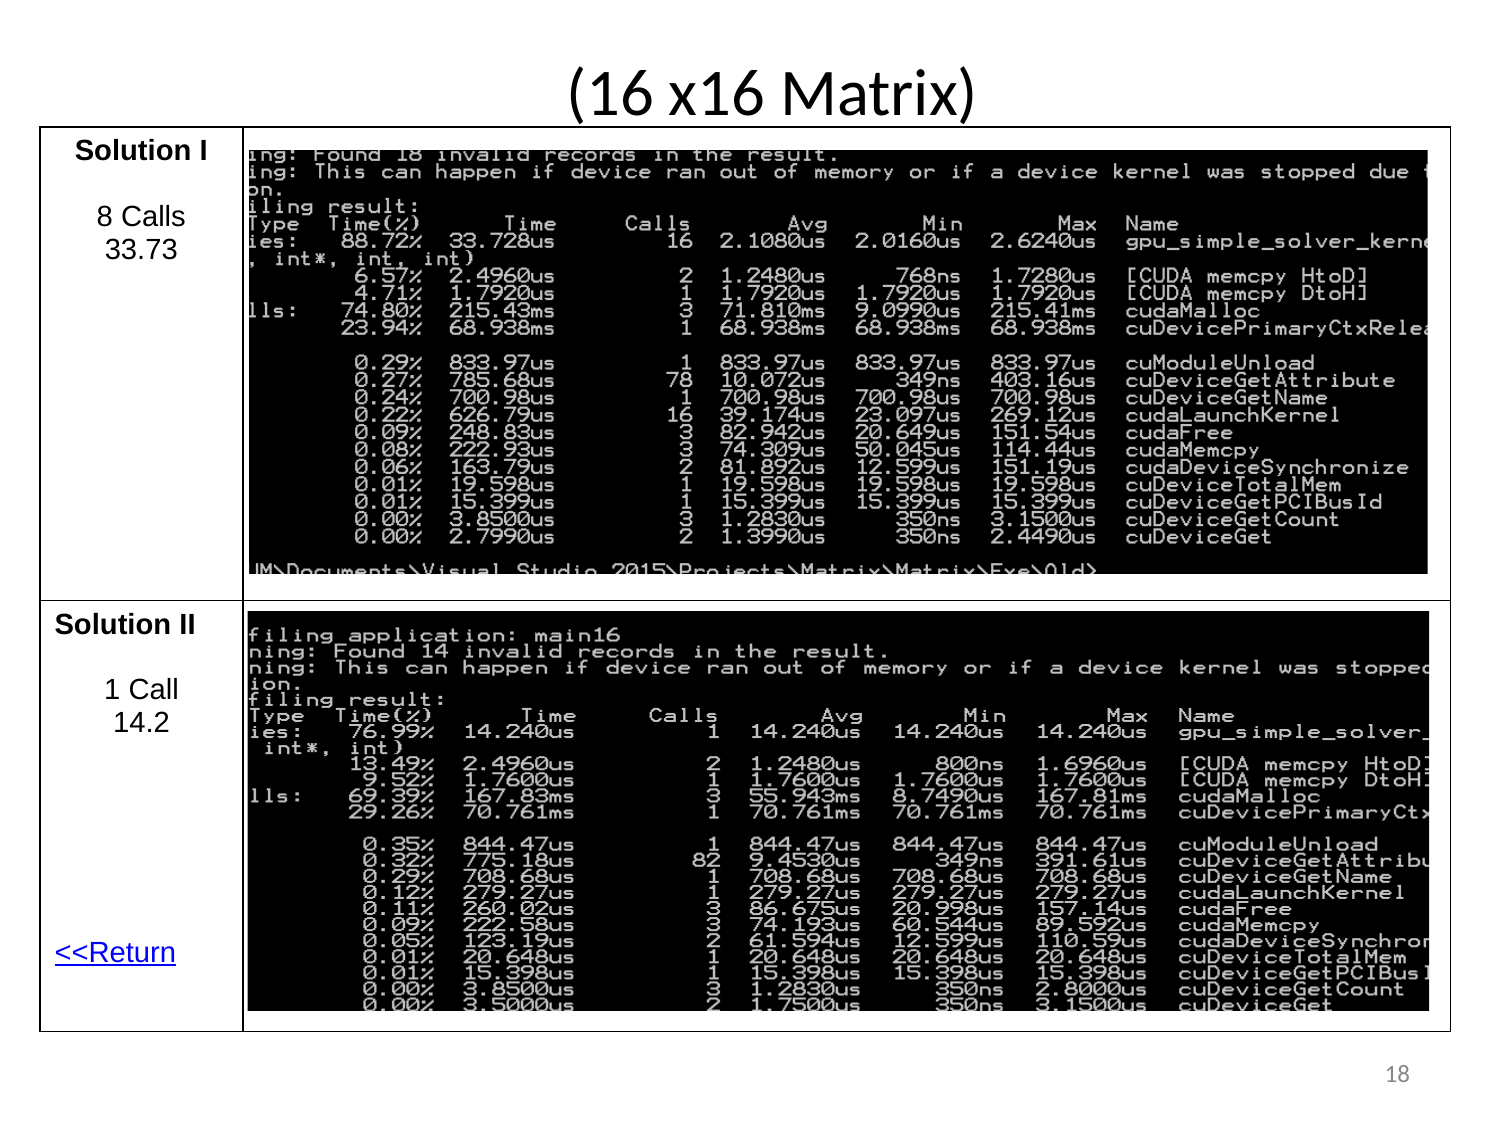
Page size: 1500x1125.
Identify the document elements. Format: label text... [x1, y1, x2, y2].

picture [248, 149, 1428, 574]
table_header Solution I 8 Calls 33.73 [41, 128, 242, 600]
picture [247, 611, 1430, 1011]
table_cell [244, 601, 1450, 1031]
slide_number 18 [1074, 1042, 1425, 1103]
table_cell Solution II 1 Call 14.2 <<Return [41, 601, 242, 1031]
table_header [244, 128, 1450, 600]
title (16 x16 Matrix) [75, 45, 1425, 126]
